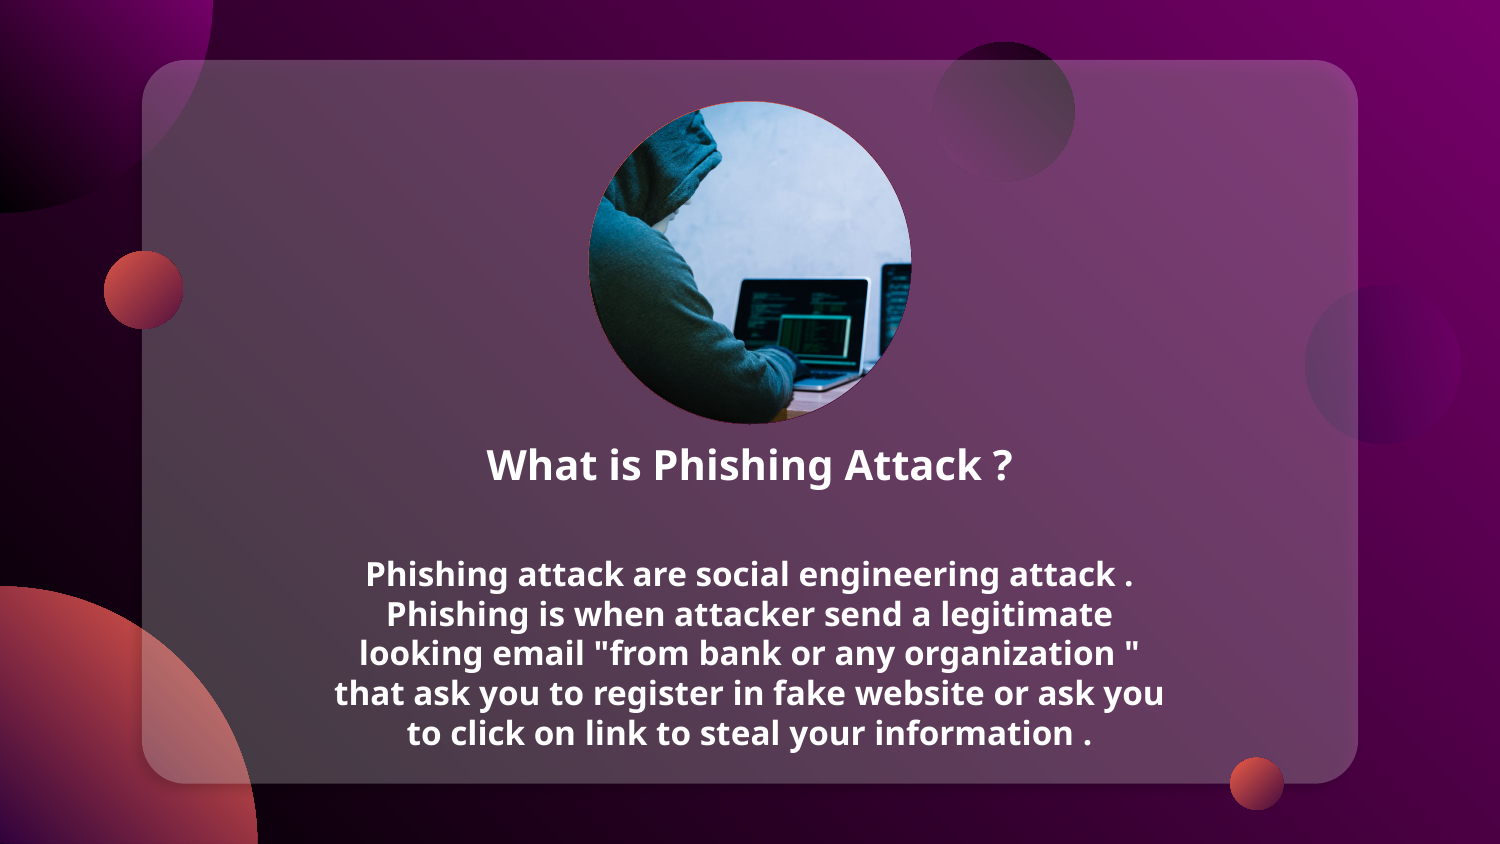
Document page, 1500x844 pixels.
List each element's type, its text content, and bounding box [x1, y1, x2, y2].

title What is Phishing Attack ? [308, 423, 1192, 538]
picture [588, 101, 912, 424]
subtitle Phishing attack are social engineering attack . Phishing is when attacker send a legitimate looking email "from bank or any organization " that ask you to register in fake website or ask you to click on link to steal your information . [308, 538, 1192, 743]
